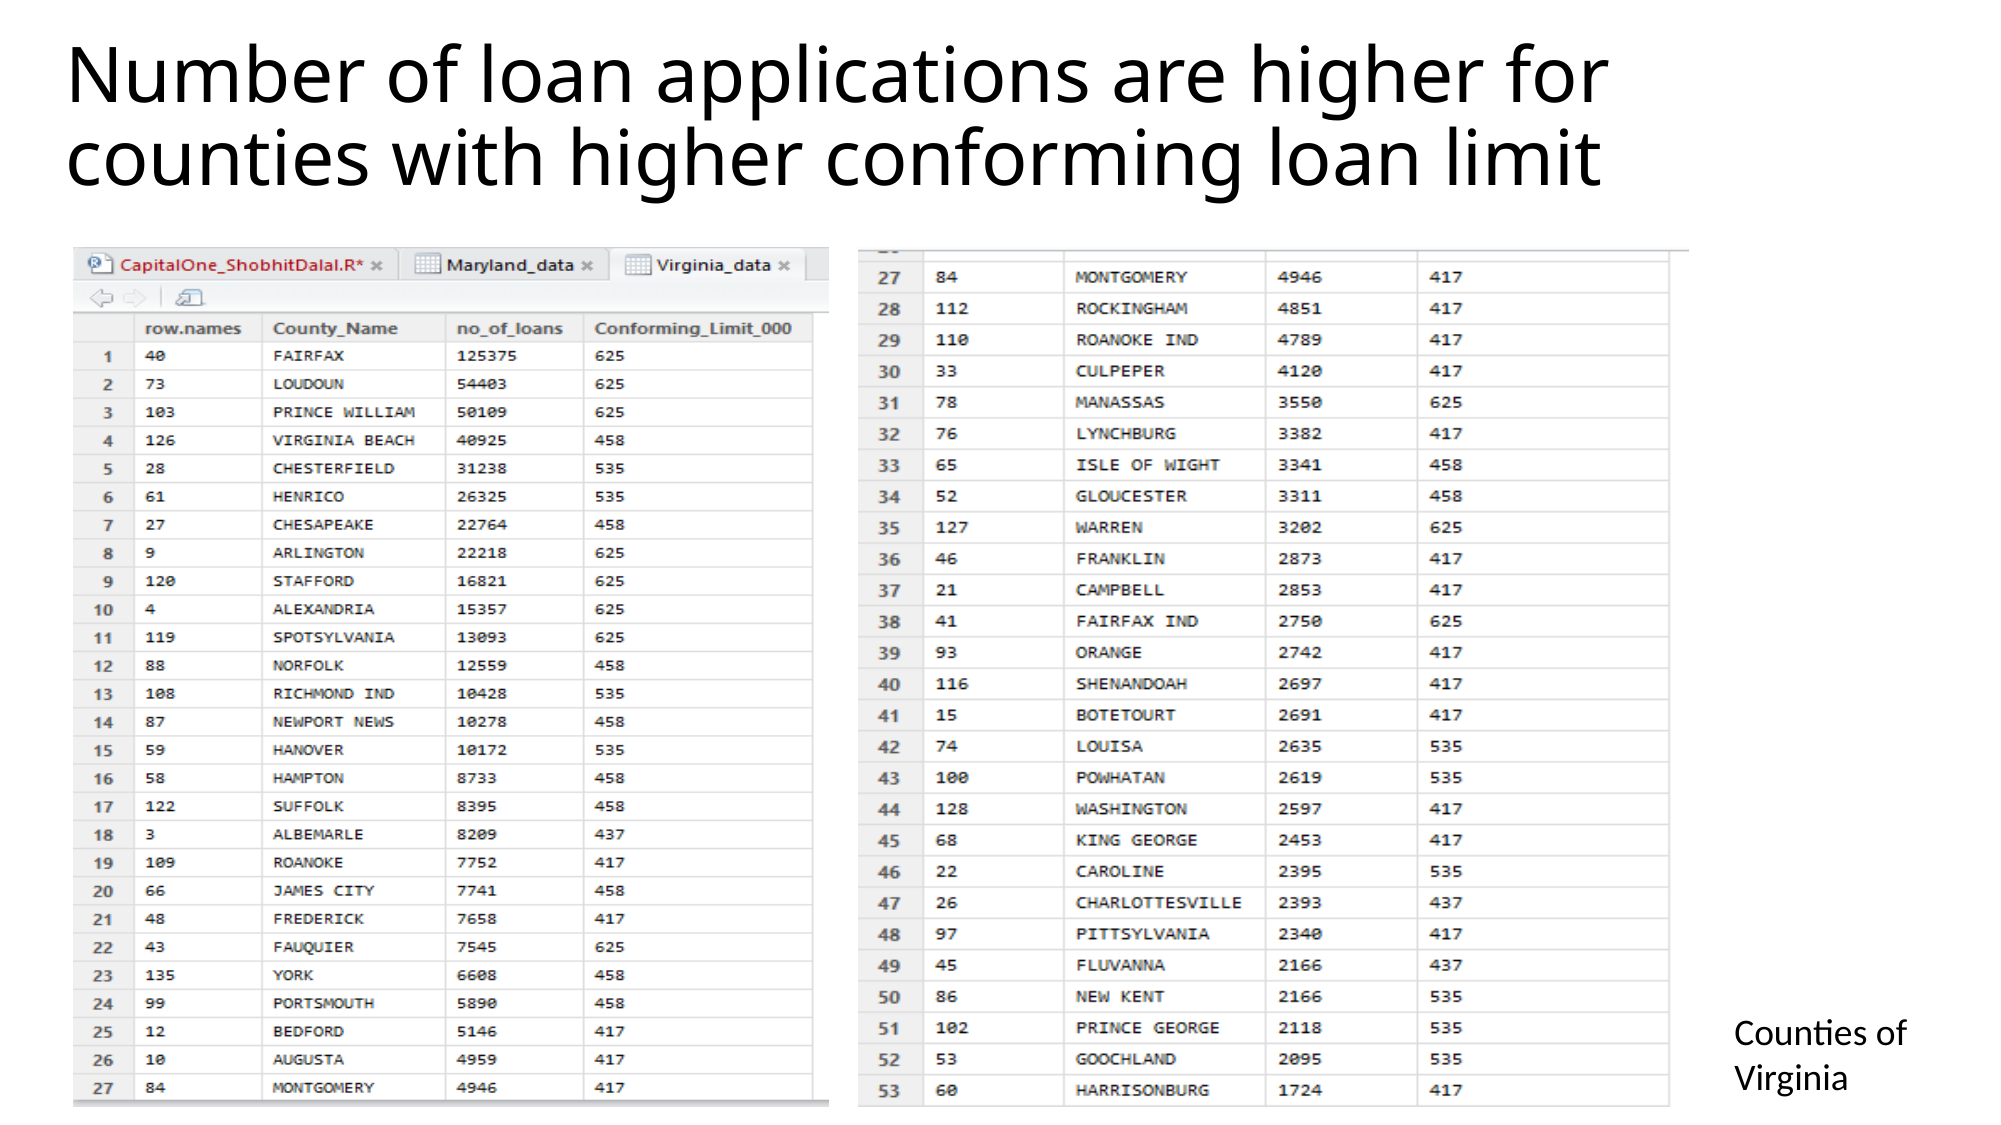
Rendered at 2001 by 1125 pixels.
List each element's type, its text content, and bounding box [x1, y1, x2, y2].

picture [858, 247, 1690, 1107]
picture [73, 247, 829, 1107]
text_box Number of loan applications are higher for counties with higher conforming loan limit [50, 28, 1813, 212]
text_box Counties of Virginia [1719, 1000, 1965, 1106]
